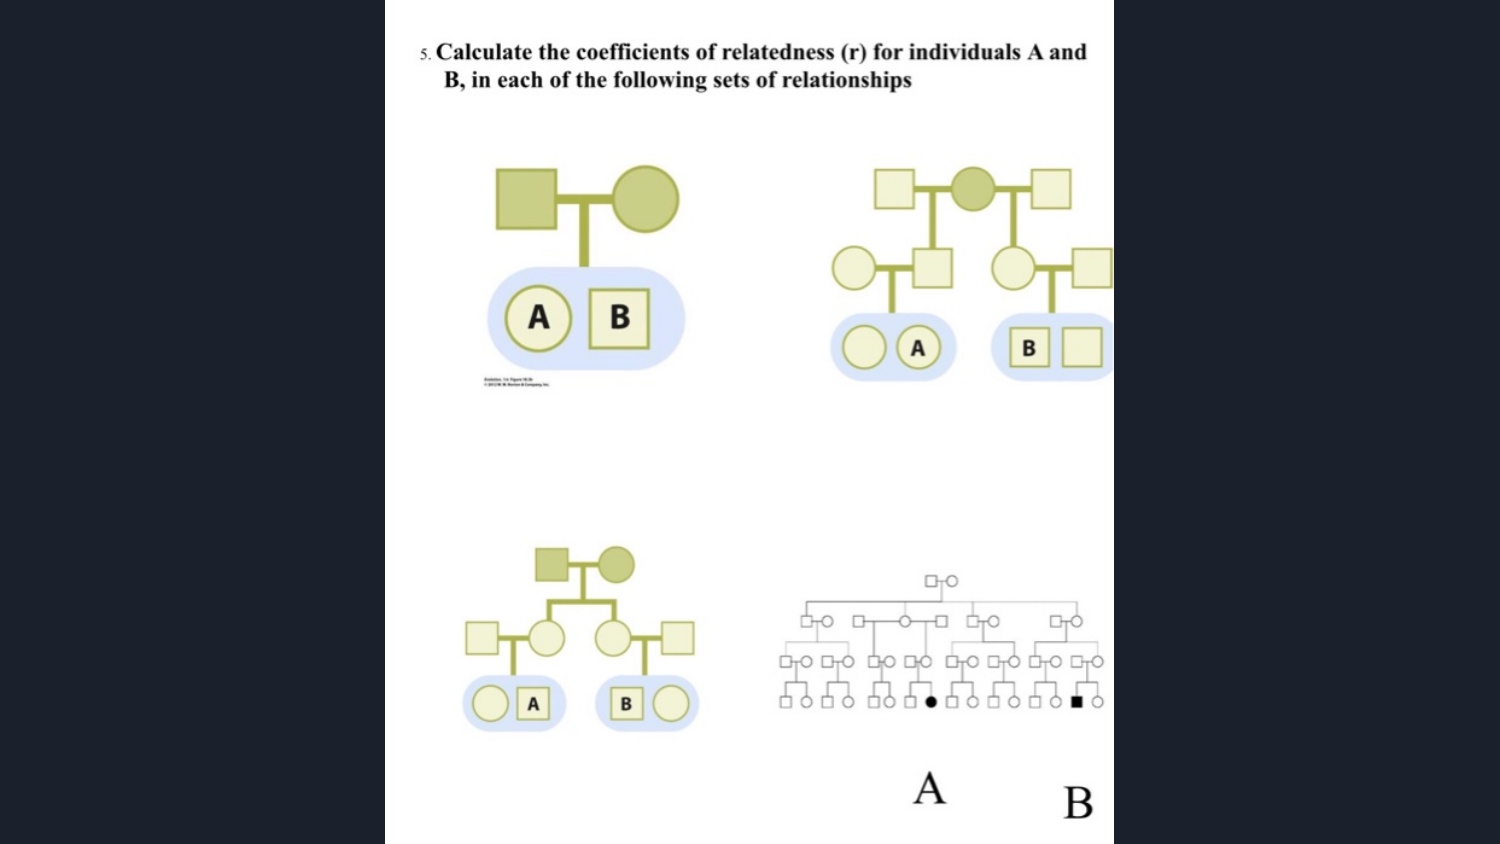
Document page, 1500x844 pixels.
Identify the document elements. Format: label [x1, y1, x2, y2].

picture [385, 0, 1115, 844]
